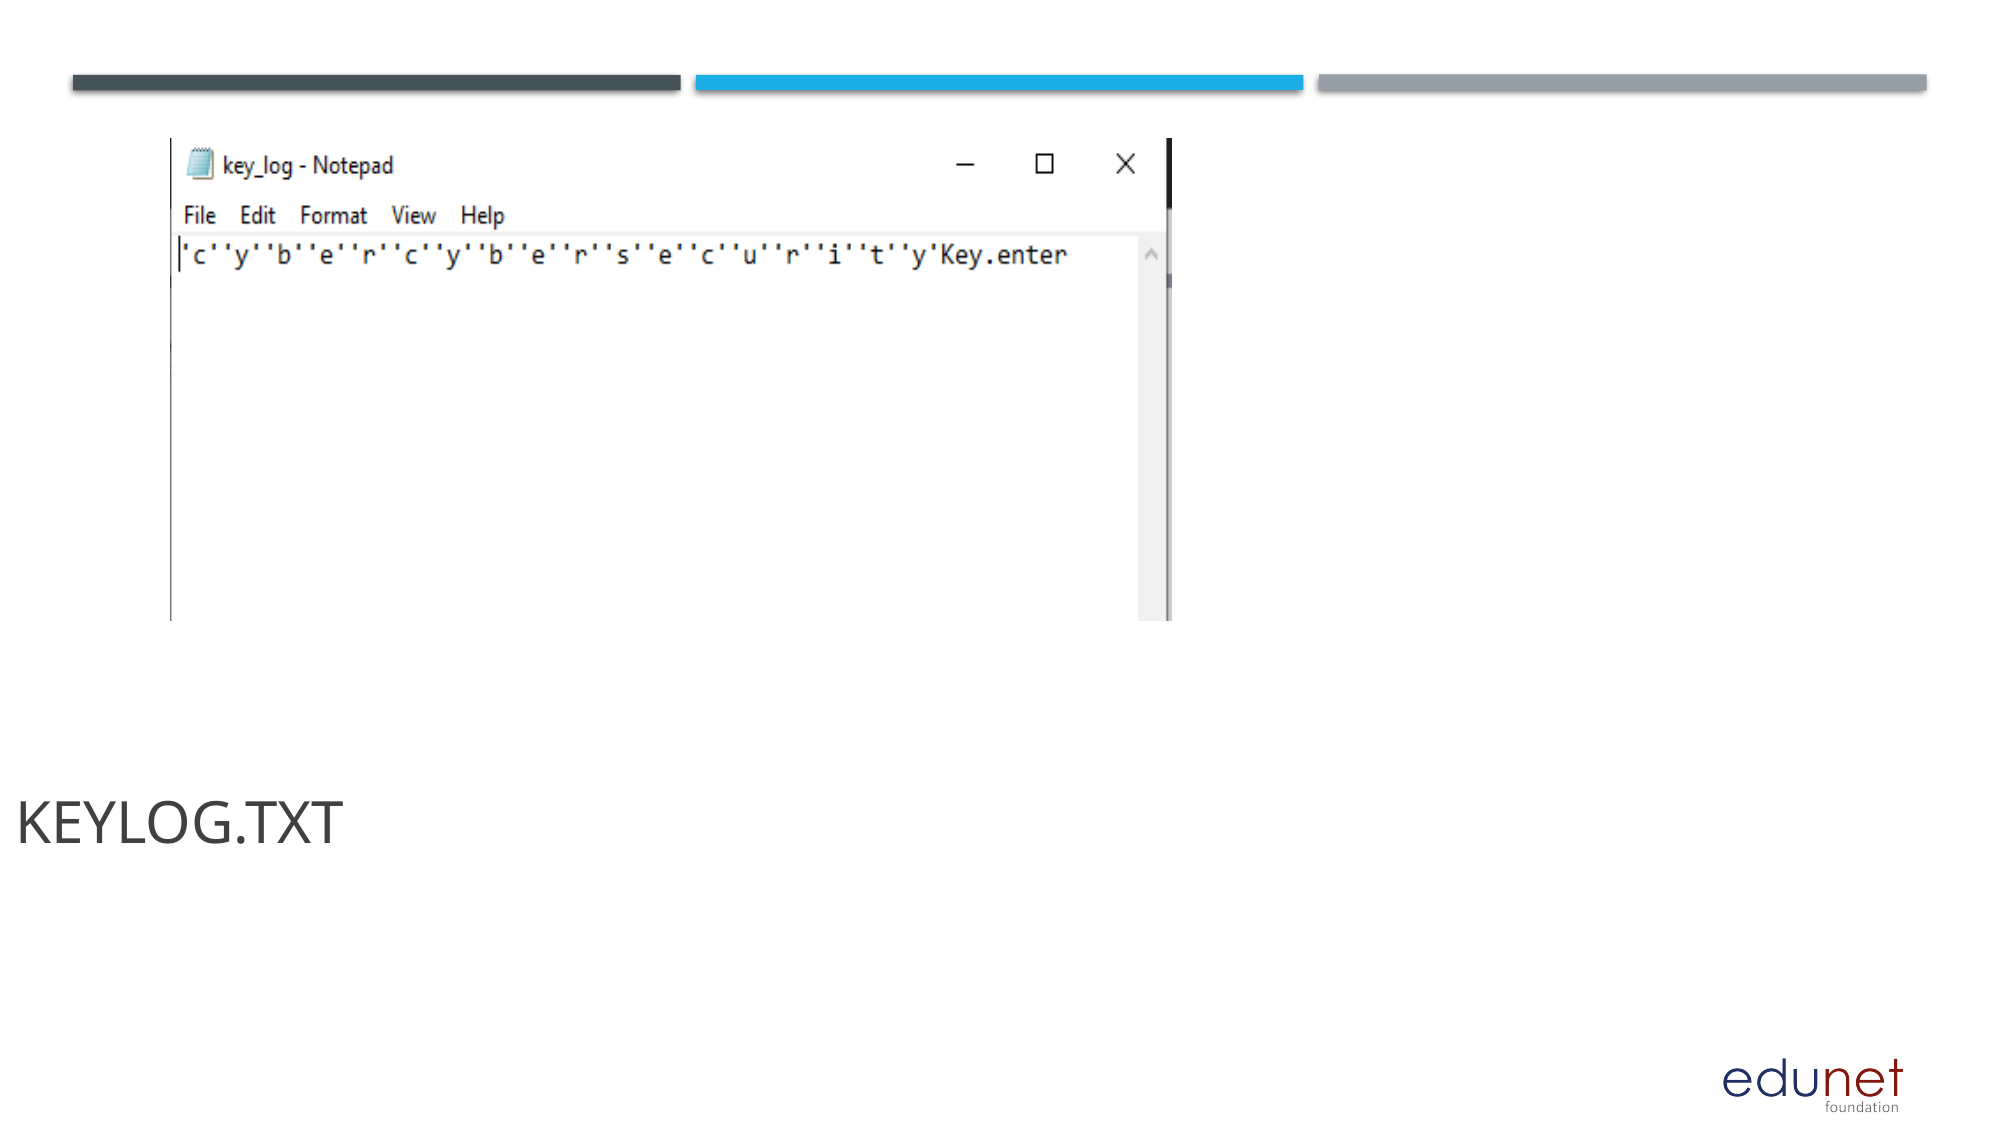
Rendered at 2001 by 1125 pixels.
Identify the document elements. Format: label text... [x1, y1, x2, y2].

picture [1719, 1056, 1905, 1116]
title Keylog.txt [0, 769, 1810, 863]
picture [170, 137, 1172, 622]
